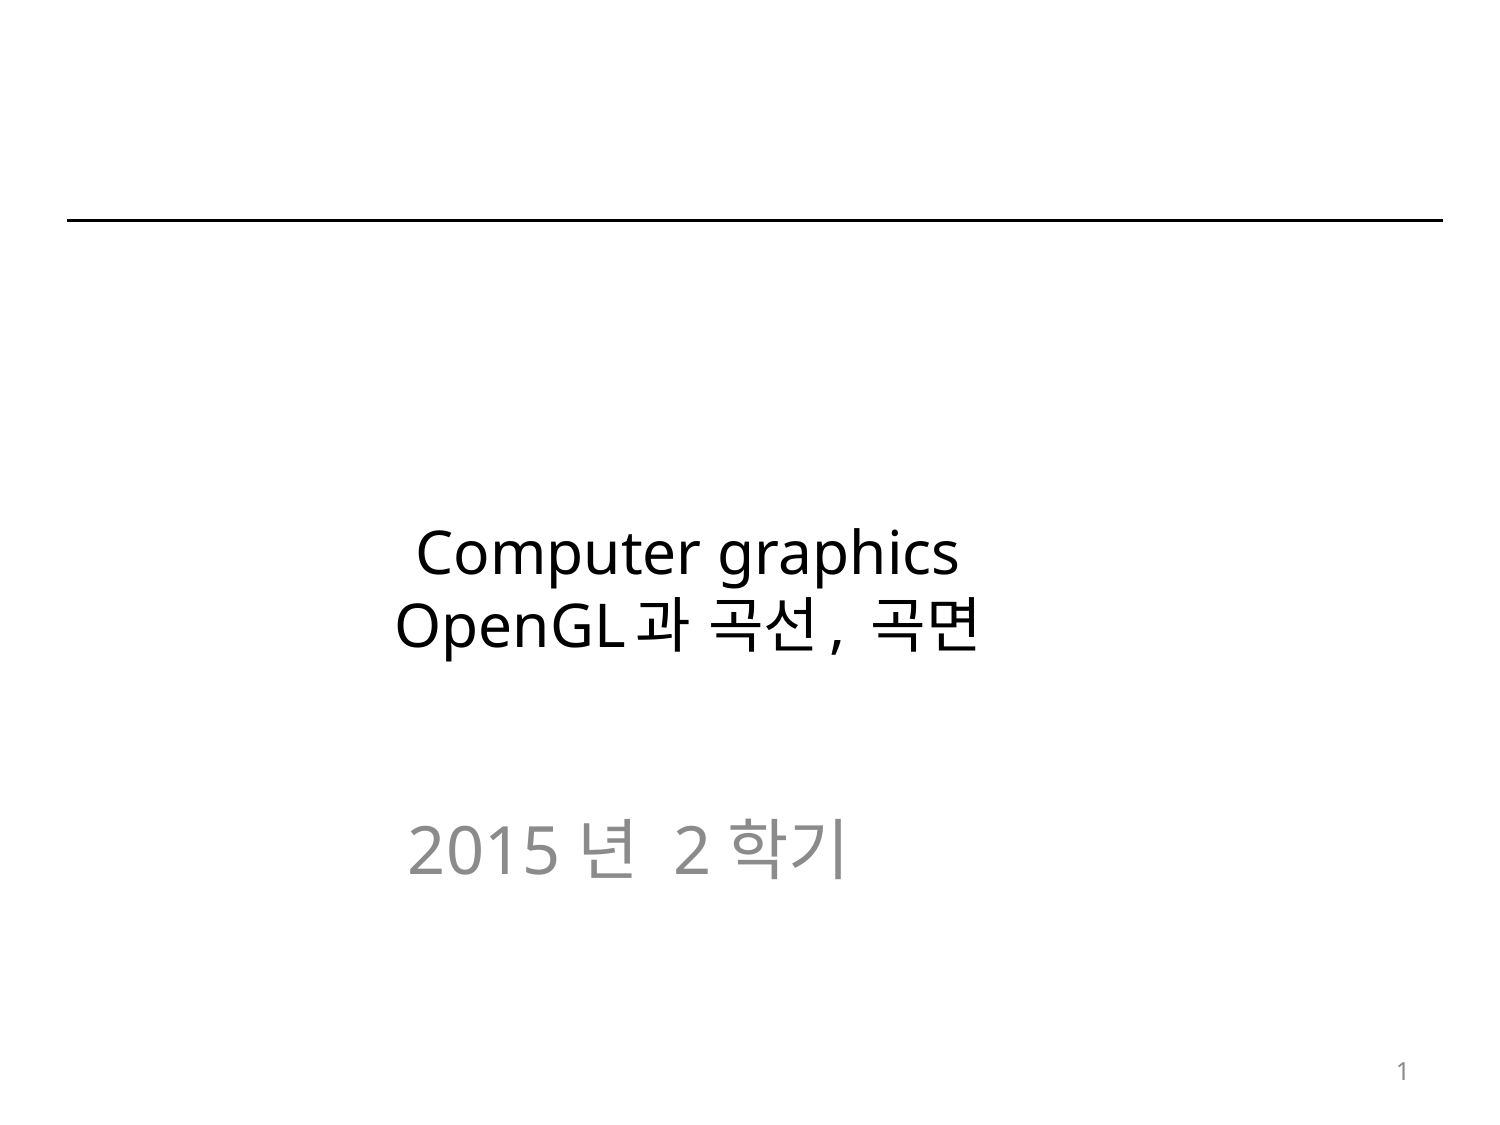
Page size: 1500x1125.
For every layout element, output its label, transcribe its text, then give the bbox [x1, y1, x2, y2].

subtitle 2015년 2학기 [104, 800, 1155, 1088]
slide_number 1 [1074, 1042, 1425, 1103]
title Computer graphics OpenGL과 곡선, 곡면 [99, 433, 1278, 667]
